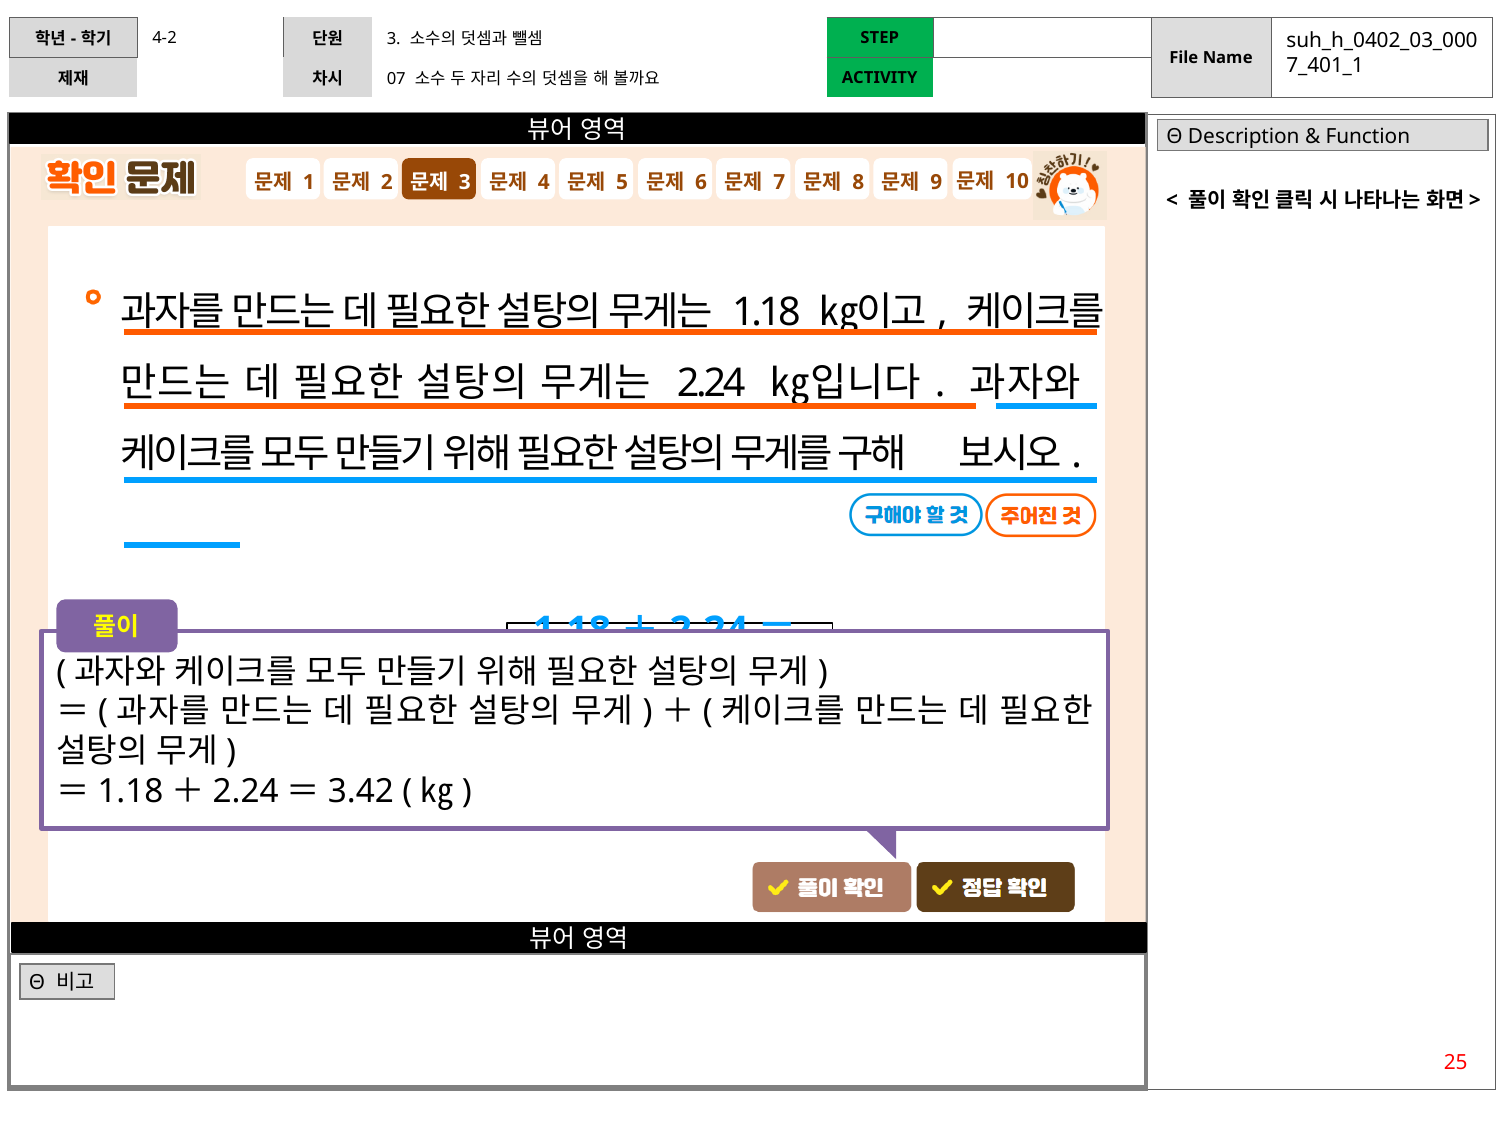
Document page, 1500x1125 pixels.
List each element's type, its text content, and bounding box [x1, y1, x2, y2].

table_header Θ Description & Function [1158, 120, 1487, 150]
picture [749, 860, 912, 914]
text_box 과자를 만드는 데 필요한 설탕의 무게는 1.18 ㎏이고, 케이크를 만드는 데 필요한 설탕의 무게는 2.24 ㎏입니다. 과자와 케이크를 모두 만들기 위해 필요한 설탕의 무게를 구해 보시오. [105, 254, 1117, 484]
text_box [239, 147, 1052, 200]
text_box suh_h_0402_03_0007_401_1 [1271, 18, 1500, 84]
picture [82, 285, 103, 307]
picture [41, 154, 201, 200]
picture [1033, 151, 1107, 220]
text_box < 풀이 확인 클릭 시 나타나는 화면> [1151, 179, 1500, 244]
picture [915, 860, 1078, 913]
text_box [846, 491, 1098, 540]
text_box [40, 599, 1109, 860]
